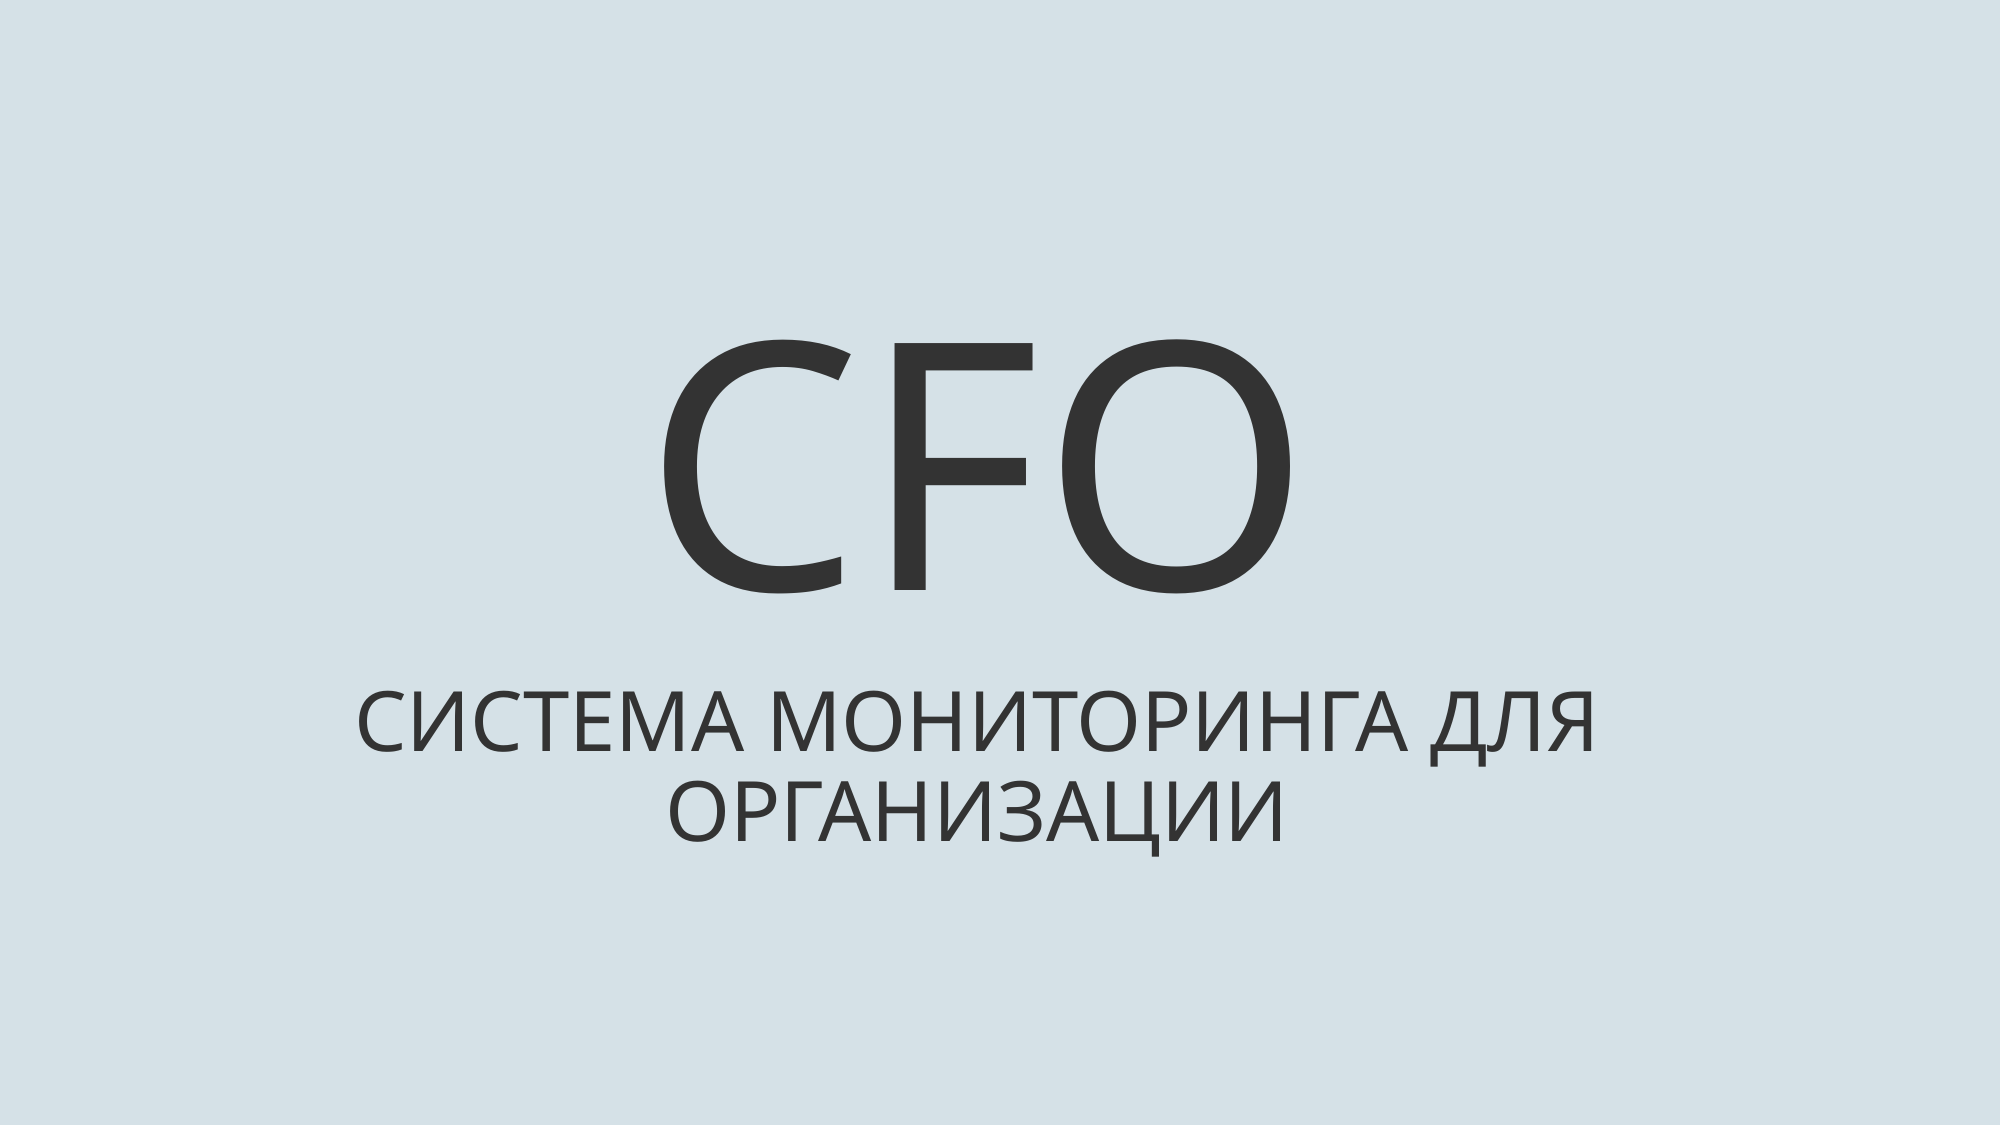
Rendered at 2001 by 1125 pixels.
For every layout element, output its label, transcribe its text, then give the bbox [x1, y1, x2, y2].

title CFO [227, 280, 1728, 673]
subtitle СИСТЕМА МОНИТОРИНГА ДЛЯ ОРГАНИЗАЦИИ [324, 672, 1631, 874]
